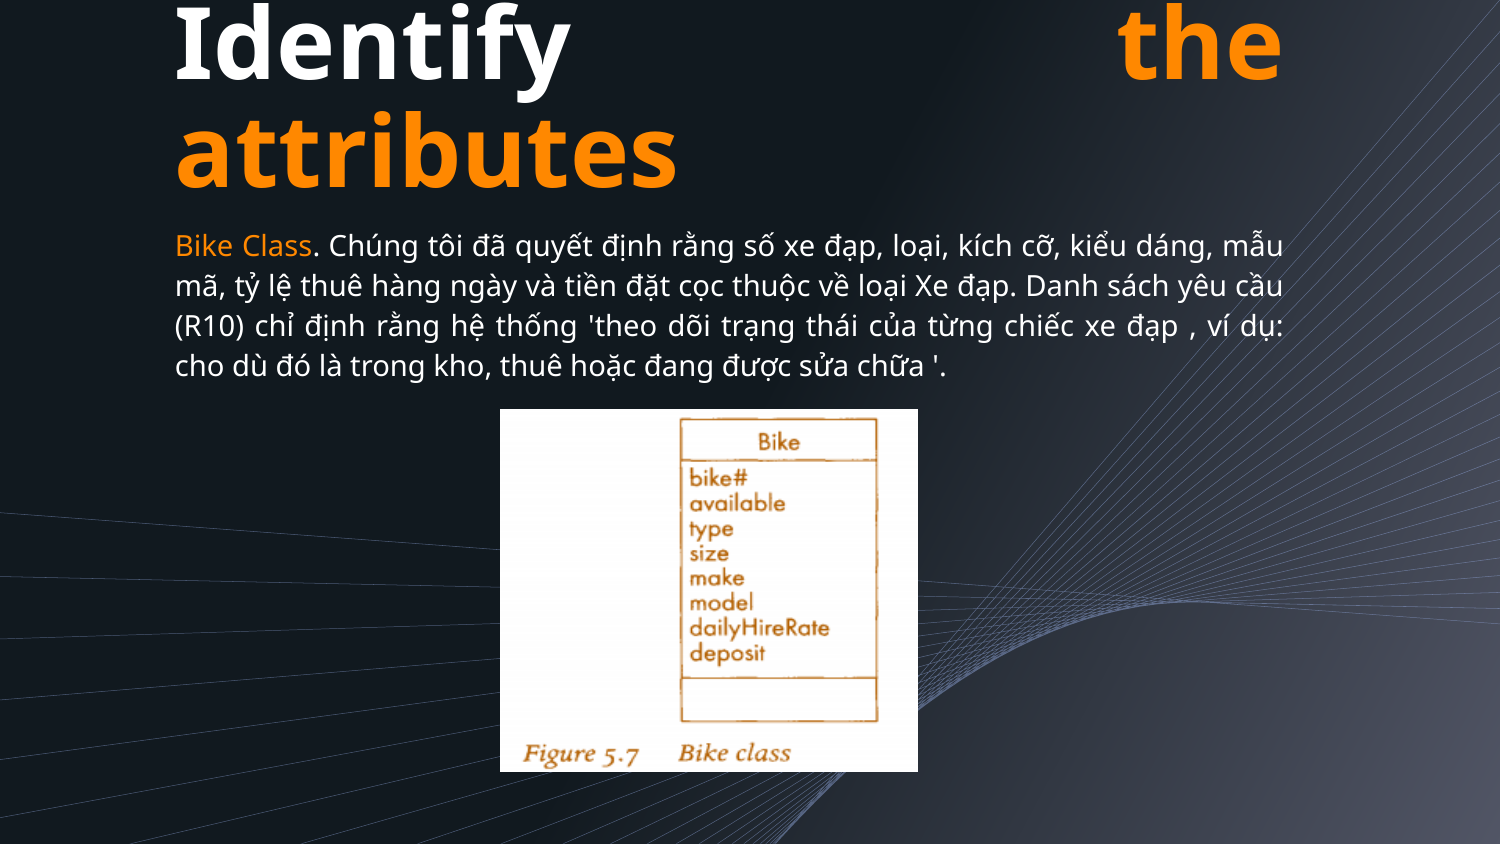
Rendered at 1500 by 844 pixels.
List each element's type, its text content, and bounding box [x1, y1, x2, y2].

picture [499, 409, 918, 772]
title Identify the attributes [174, 71, 1285, 210]
subtitle Bike Class. Chúng tôi đã quyết định rằng số xe đạp, loại, kích cỡ, kiểu dáng, mẫu mã, tỷ lệ thuê hàng ngày và tiền đặt cọc thuộc về loại Xe đạp. Danh sách yêu cầu (R10) chỉ định rằng hệ thống 'theo dõi trạng thái của từng chiếc xe đạp , ví dụ: cho dù đó là trong kho, thuê hoặc đang được sửa chữa '. [174, 221, 1285, 347]
